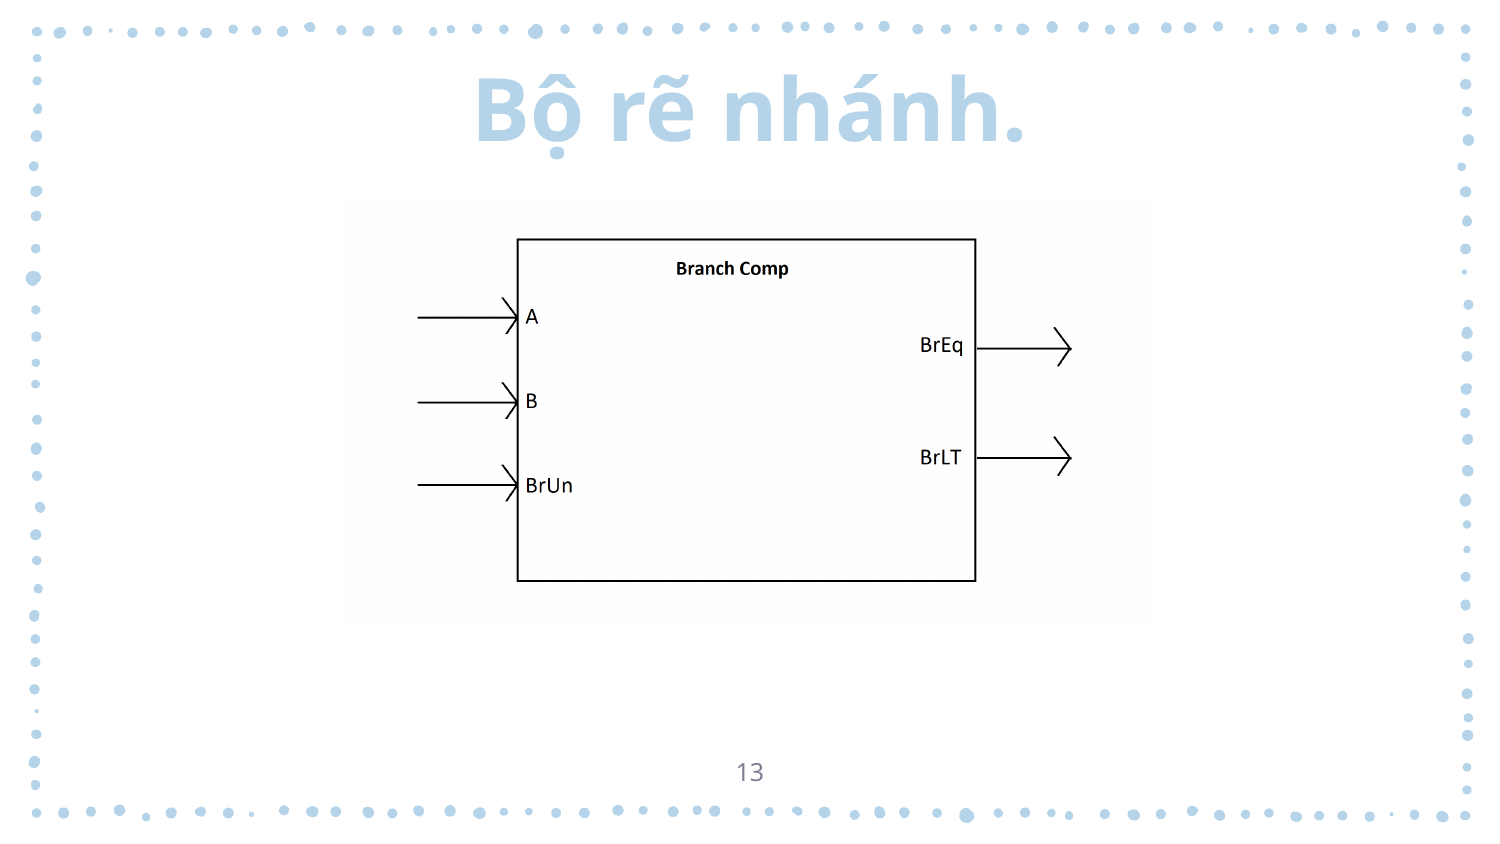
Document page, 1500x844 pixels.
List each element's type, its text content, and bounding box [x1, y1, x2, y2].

slide_number 13 [0, 741, 1500, 807]
picture [344, 200, 1156, 629]
title Bộ rẽ nhánh. [146, 33, 1354, 175]
